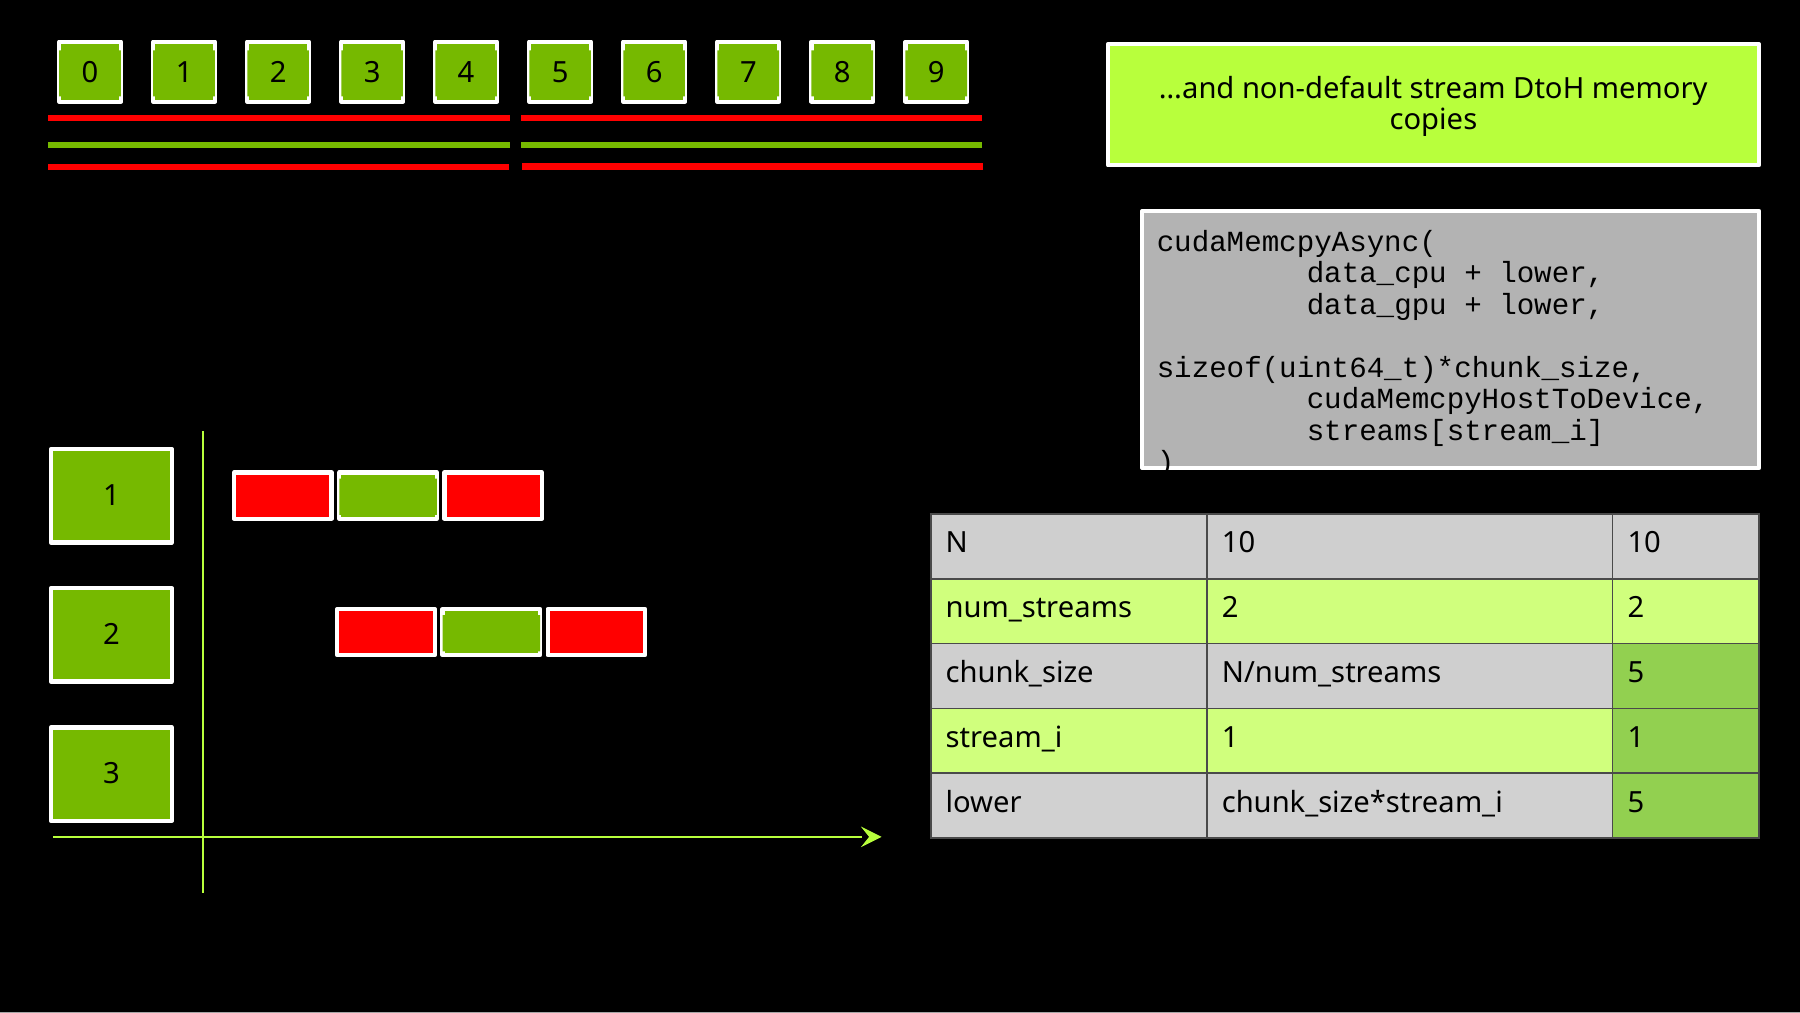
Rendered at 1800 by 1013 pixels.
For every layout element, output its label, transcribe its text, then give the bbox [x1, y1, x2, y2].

table_cell num_streams [932, 580, 1206, 643]
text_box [50, 727, 173, 821]
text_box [233, 472, 332, 519]
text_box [442, 608, 541, 656]
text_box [811, 41, 874, 102]
table_header N [932, 515, 1206, 578]
table_cell chunk_size*stream_i [1208, 774, 1612, 837]
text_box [339, 472, 438, 519]
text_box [152, 41, 216, 102]
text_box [435, 41, 498, 102]
table_cell 2 [1208, 580, 1612, 643]
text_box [905, 41, 968, 102]
table_cell 1 [1613, 709, 1758, 772]
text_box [337, 608, 436, 656]
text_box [58, 41, 122, 102]
table_cell 5 [1613, 644, 1758, 708]
text_box …and non-default stream DtoH memory copies [1140, 64, 1727, 146]
table_cell 2 [1613, 580, 1758, 643]
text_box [444, 472, 543, 519]
table_cell 1 [1208, 709, 1612, 772]
table_cell 5 [1613, 774, 1758, 837]
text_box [50, 588, 173, 682]
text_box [529, 41, 592, 102]
table_header 10 [1208, 515, 1612, 578]
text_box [246, 41, 310, 102]
table_header 10 [1613, 515, 1758, 578]
text_box [1106, 42, 1761, 167]
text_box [623, 41, 686, 102]
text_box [341, 41, 404, 102]
table_cell chunk_size [932, 644, 1206, 708]
table_cell stream_i [932, 709, 1206, 772]
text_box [1141, 210, 1760, 469]
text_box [50, 449, 173, 543]
table_cell lower [932, 774, 1206, 837]
table_cell N/num_streams [1208, 644, 1612, 708]
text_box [717, 41, 780, 102]
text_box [547, 608, 646, 656]
